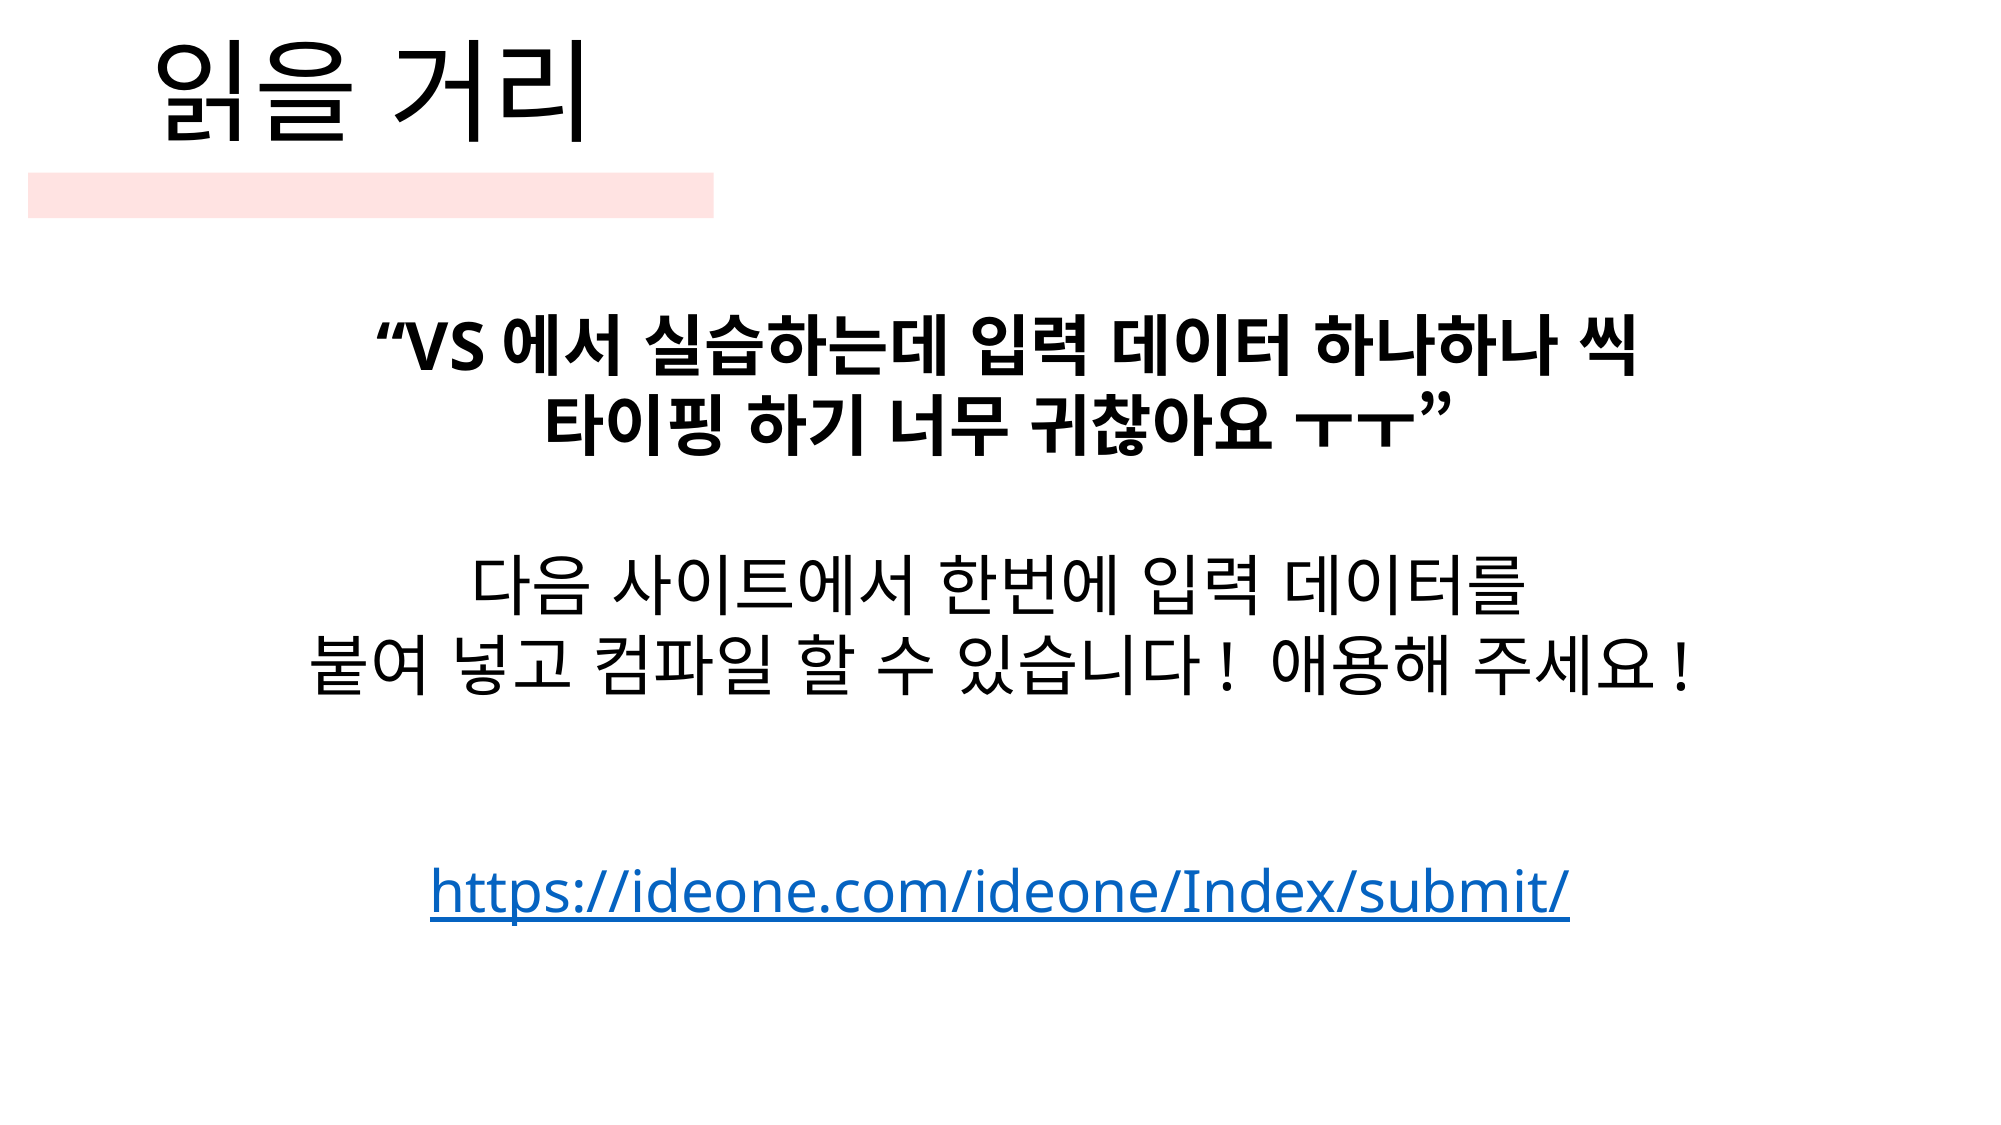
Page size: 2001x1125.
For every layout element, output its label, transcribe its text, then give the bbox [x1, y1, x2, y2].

text_box 읽을 거리 [0, 20, 1237, 166]
text_box “VS에서 실습하는데 입력 데이터 하나하나 씩 타이핑 하기 너무 귀찮아요 ㅜㅜ” 다음 사이트에서 한번에 입력 데이터를 붙여 넣고 컴파일 할 수 있습니다! 애용해 주세요! [294, 296, 1706, 791]
text_box [27, 172, 715, 219]
text_box https://ideone.com/ideone/Index/submit/ [415, 847, 1585, 942]
